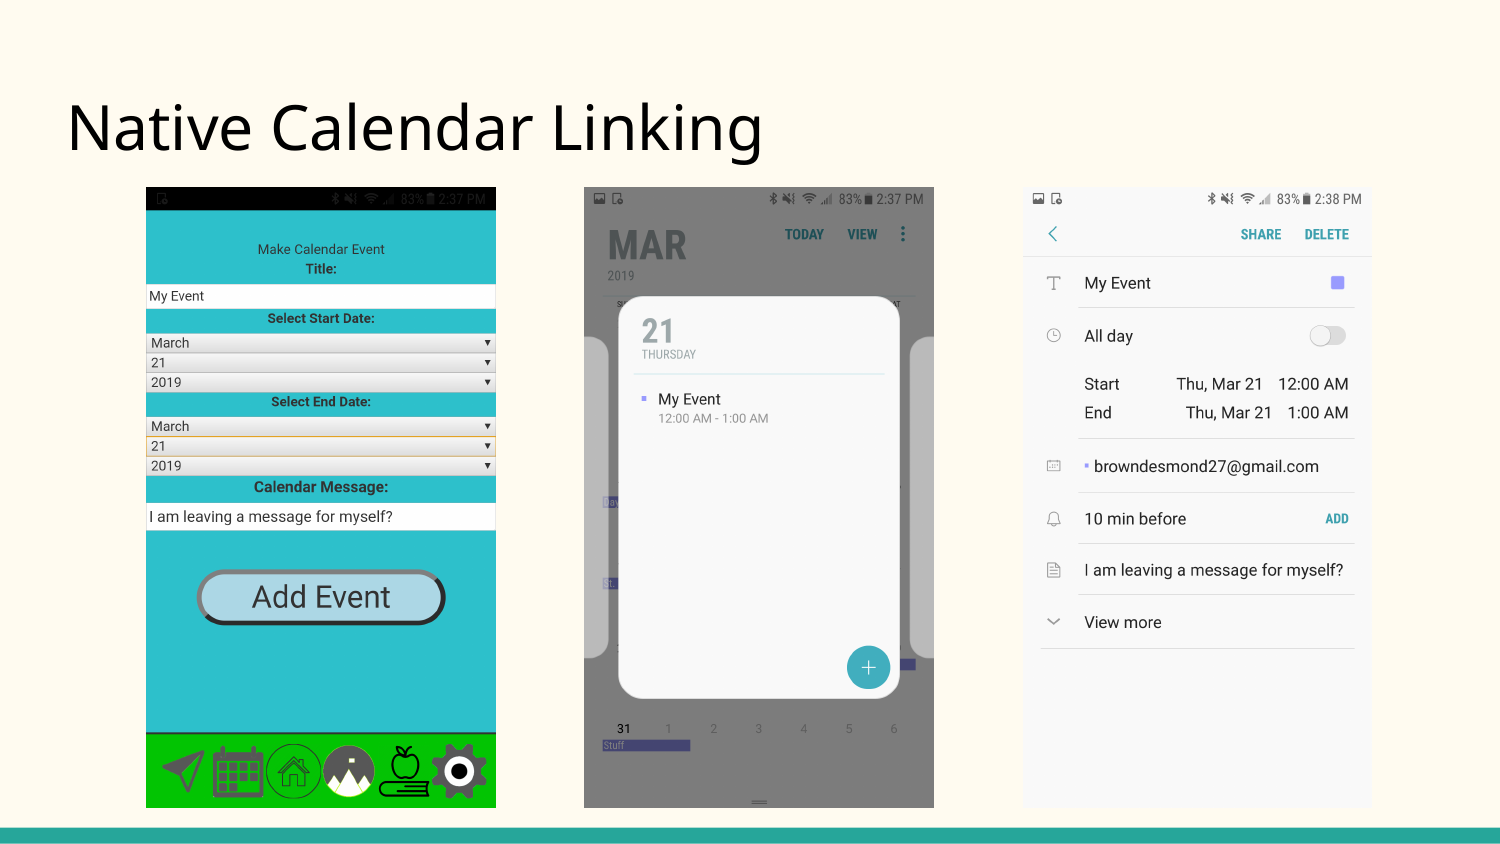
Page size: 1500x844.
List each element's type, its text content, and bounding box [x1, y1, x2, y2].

picture [146, 187, 496, 808]
picture [584, 187, 934, 808]
picture [1022, 187, 1373, 808]
title Native Calendar Linking [51, 72, 1449, 174]
